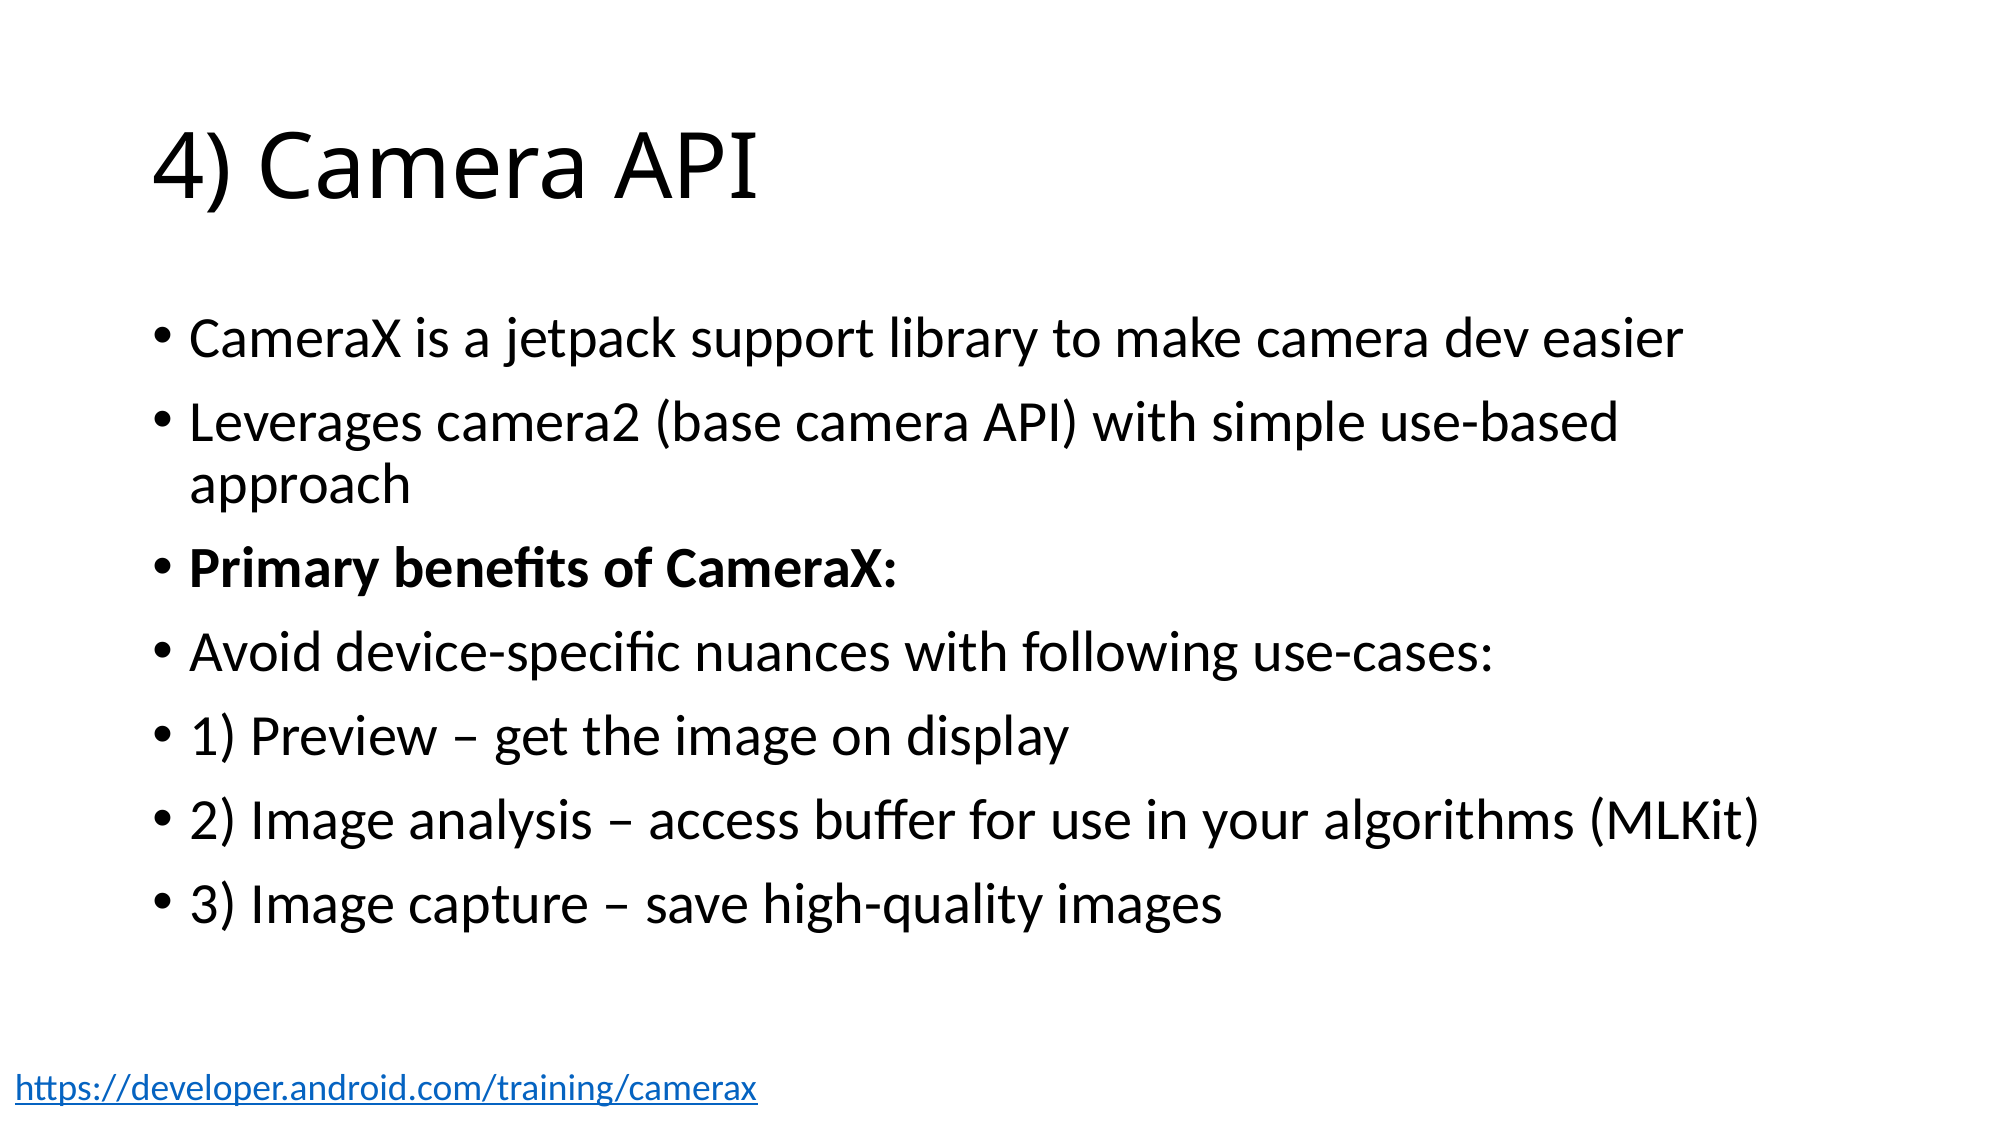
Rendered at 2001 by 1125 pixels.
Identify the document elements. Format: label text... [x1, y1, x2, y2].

text_box https://developer.android.com/training/camerax [0, 1055, 1440, 1115]
list CameraX is a jetpack support library to make camera dev easier Leverages camera2 (base camera API) with simple use-based approach Primary benefits of CameraX: Avoid device-specific nuances with following use-cases: 1) Preview – get the image on display 2) Image analysis – access buffer for use in your algorithms (MLKit) 3) Image capture – save high-quality images [137, 299, 1863, 1014]
title 4) Camera API [137, 59, 1863, 278]
